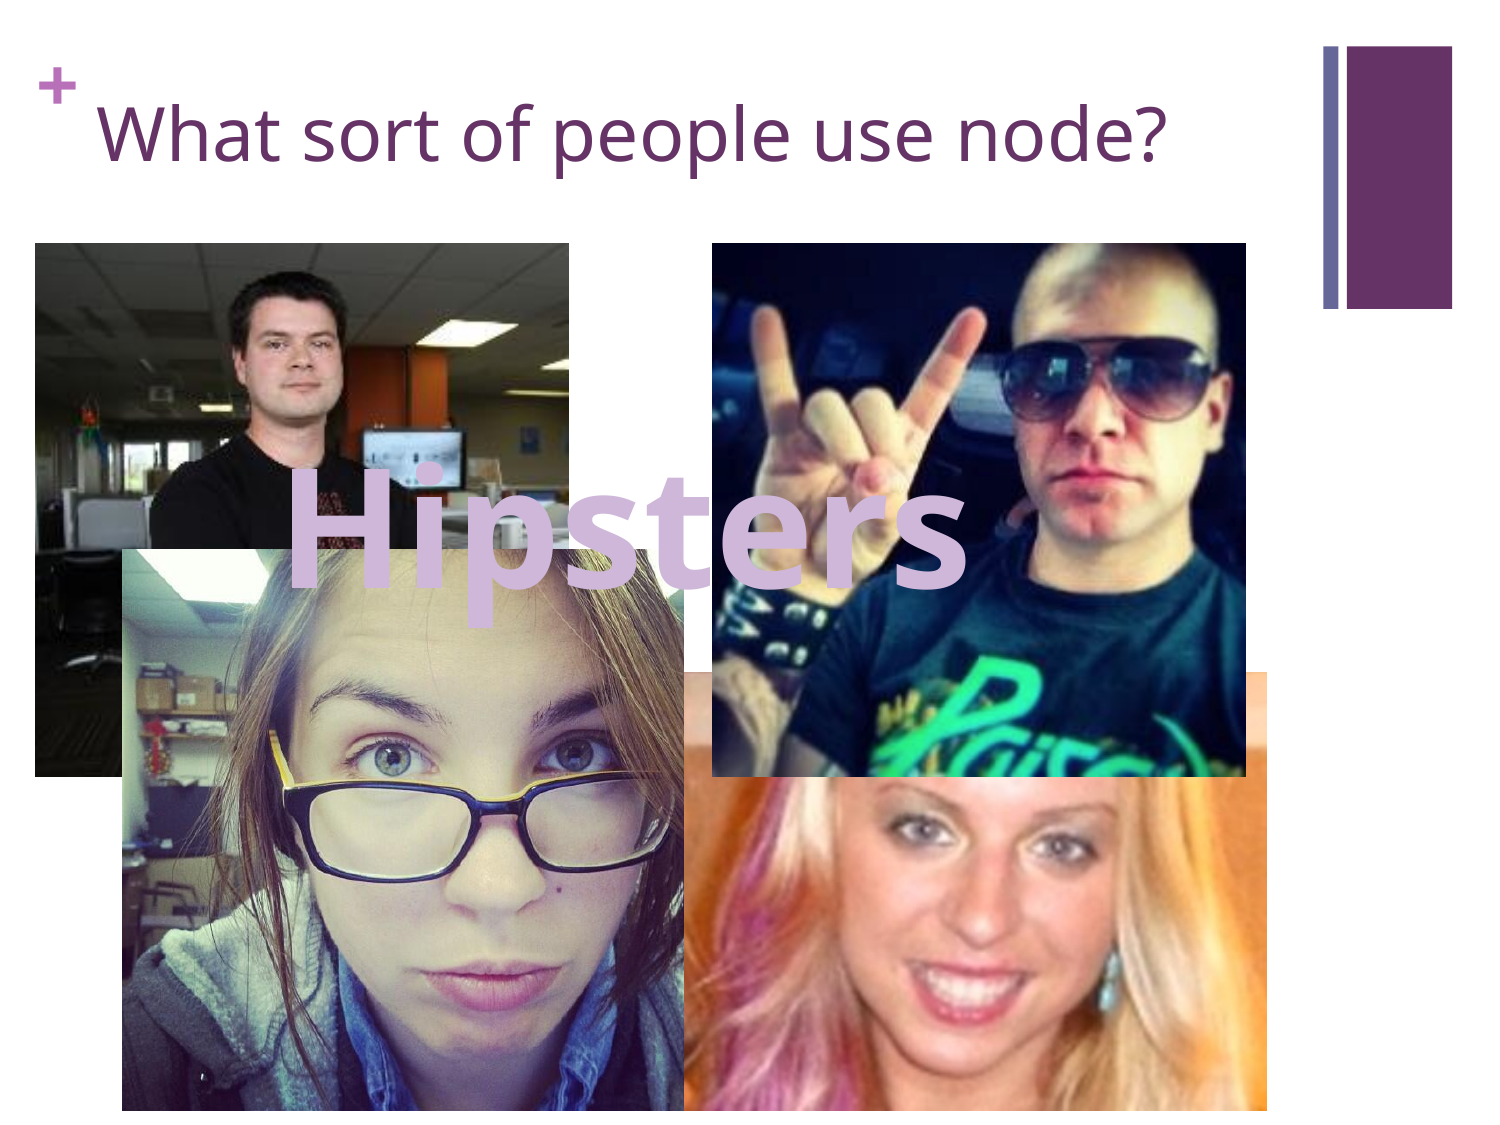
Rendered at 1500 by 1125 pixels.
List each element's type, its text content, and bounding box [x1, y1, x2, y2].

title What sort of people use node? [81, 79, 1322, 263]
text_box Hipsters [576, 414, 705, 630]
picture [711, 243, 1247, 778]
picture [685, 672, 1268, 1111]
picture [1035, 768, 1044, 778]
picture [34, 243, 684, 1111]
